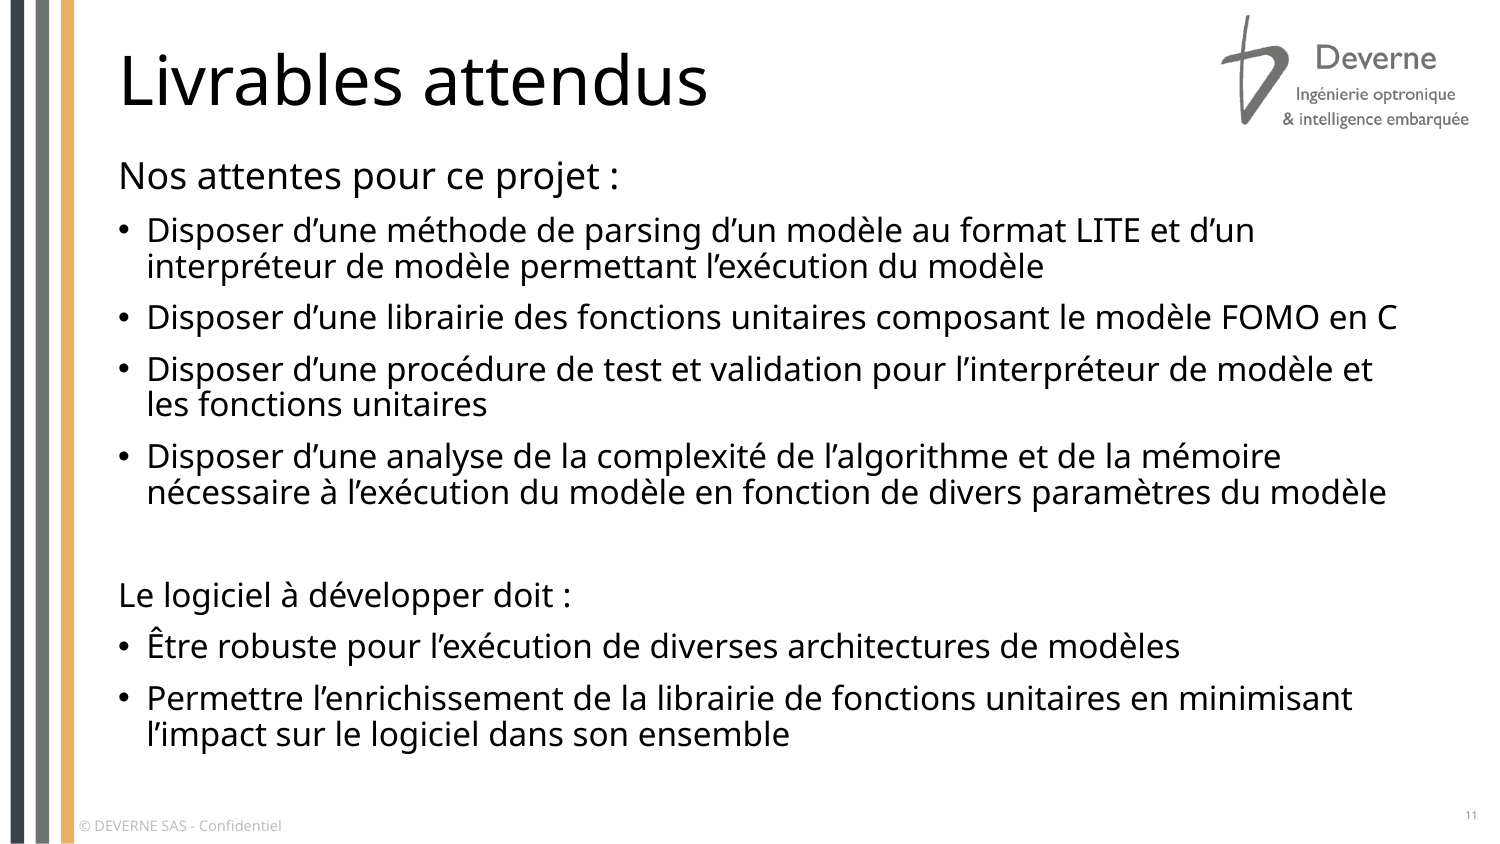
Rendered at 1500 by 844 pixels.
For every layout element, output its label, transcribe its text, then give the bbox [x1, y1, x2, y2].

list Nos attentes pour ce projet : Disposer d’une méthode de parsing d’un modèle au format LITE et d’un interpréteur de modèle permettant l’exécution du modèle Disposer d’une librairie des fonctions unitaires composant le modèle FOMO en C Disposer d’une procédure de test et validation pour l’interpréteur de modèle et les fonctions unitaires Disposer d’une analyse de la complexité de l’algorithme et de la mémoire nécessaire à l’exécution du modèle en fonction de divers paramètres du modèle Le logiciel à développer doit : Être robuste pour l’exécution de diverses architectures de modèles Permettre l’enrichissement de la librairie de fonctions unitaires en minimisant l’impact sur le logiciel dans son ensemble [103, 150, 1440, 817]
slide_number 11 [1155, 793, 1493, 839]
text_box [10, 0, 25, 844]
text_box [60, 0, 75, 844]
picture [1221, 15, 1494, 140]
title Livrables attendus [103, 33, 1147, 133]
text_box © DEVERNE SAS - Confidentiel [75, 809, 297, 842]
text_box [35, 0, 50, 844]
